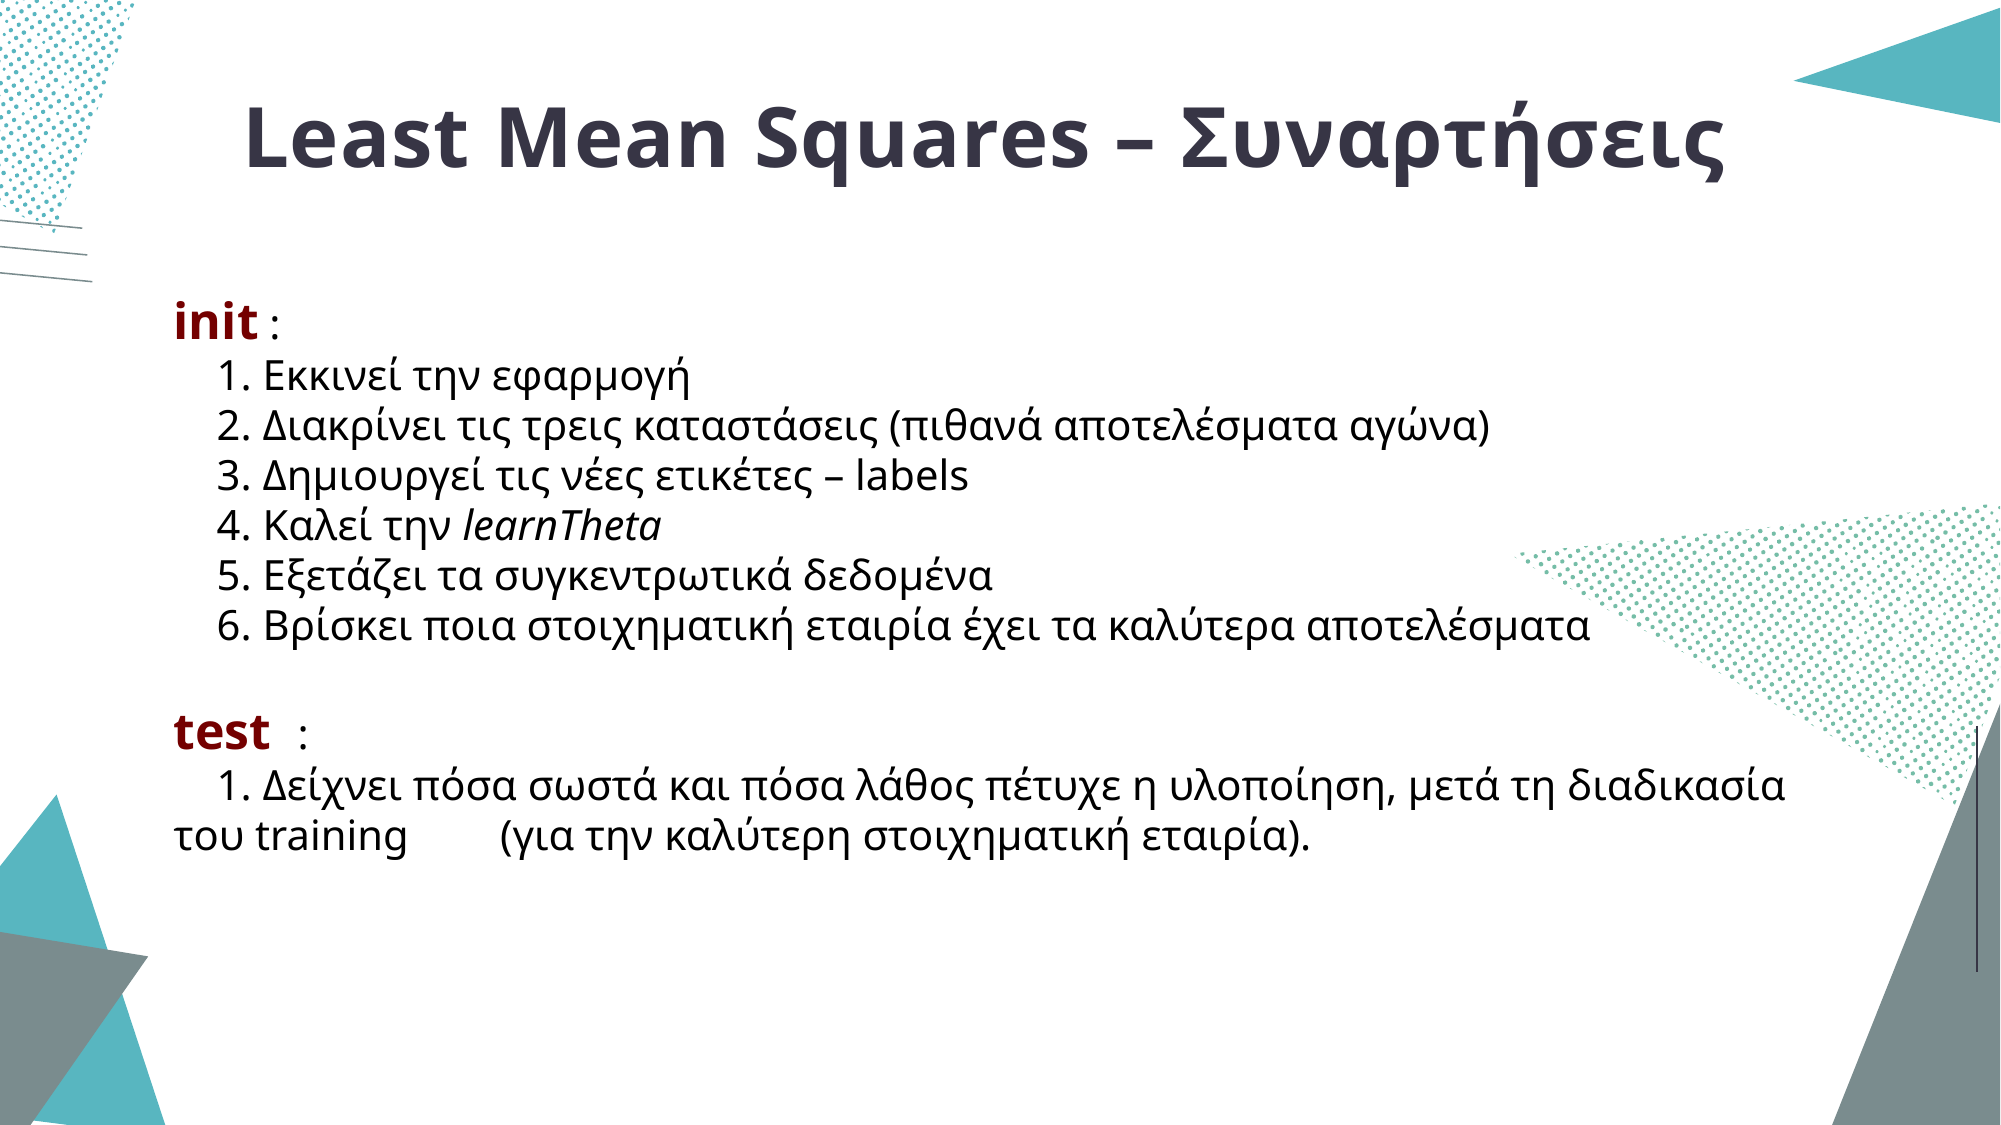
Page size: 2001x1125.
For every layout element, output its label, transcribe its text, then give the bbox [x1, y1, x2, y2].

title Least Mean Squares – Συναρτήσεις [33, 118, 1935, 250]
text_box init : 1. Εκκινεί την εφαρμογή 2. Διακρίνει τις τρεις καταστάσεις (πιθανά αποτελέσματα αγώνα) 3. Δημιουργεί τις νέες ετικέτες – labels 4. Καλεί την learnTheta 5. Εξετάζει τα συγκεντρωτικά δεδομένα 6. Βρίσκει ποια στοιχηματική εταιρία έχει τα καλύτερα αποτελέσματα test : 1. Δείχνει πόσα σωστά και πόσα λάθος πέτυχε η υλοποίηση, μετά τη διαδικασία του training λα (για την καλύτερη στοιχηματική εταιρία). [158, 281, 1856, 867]
